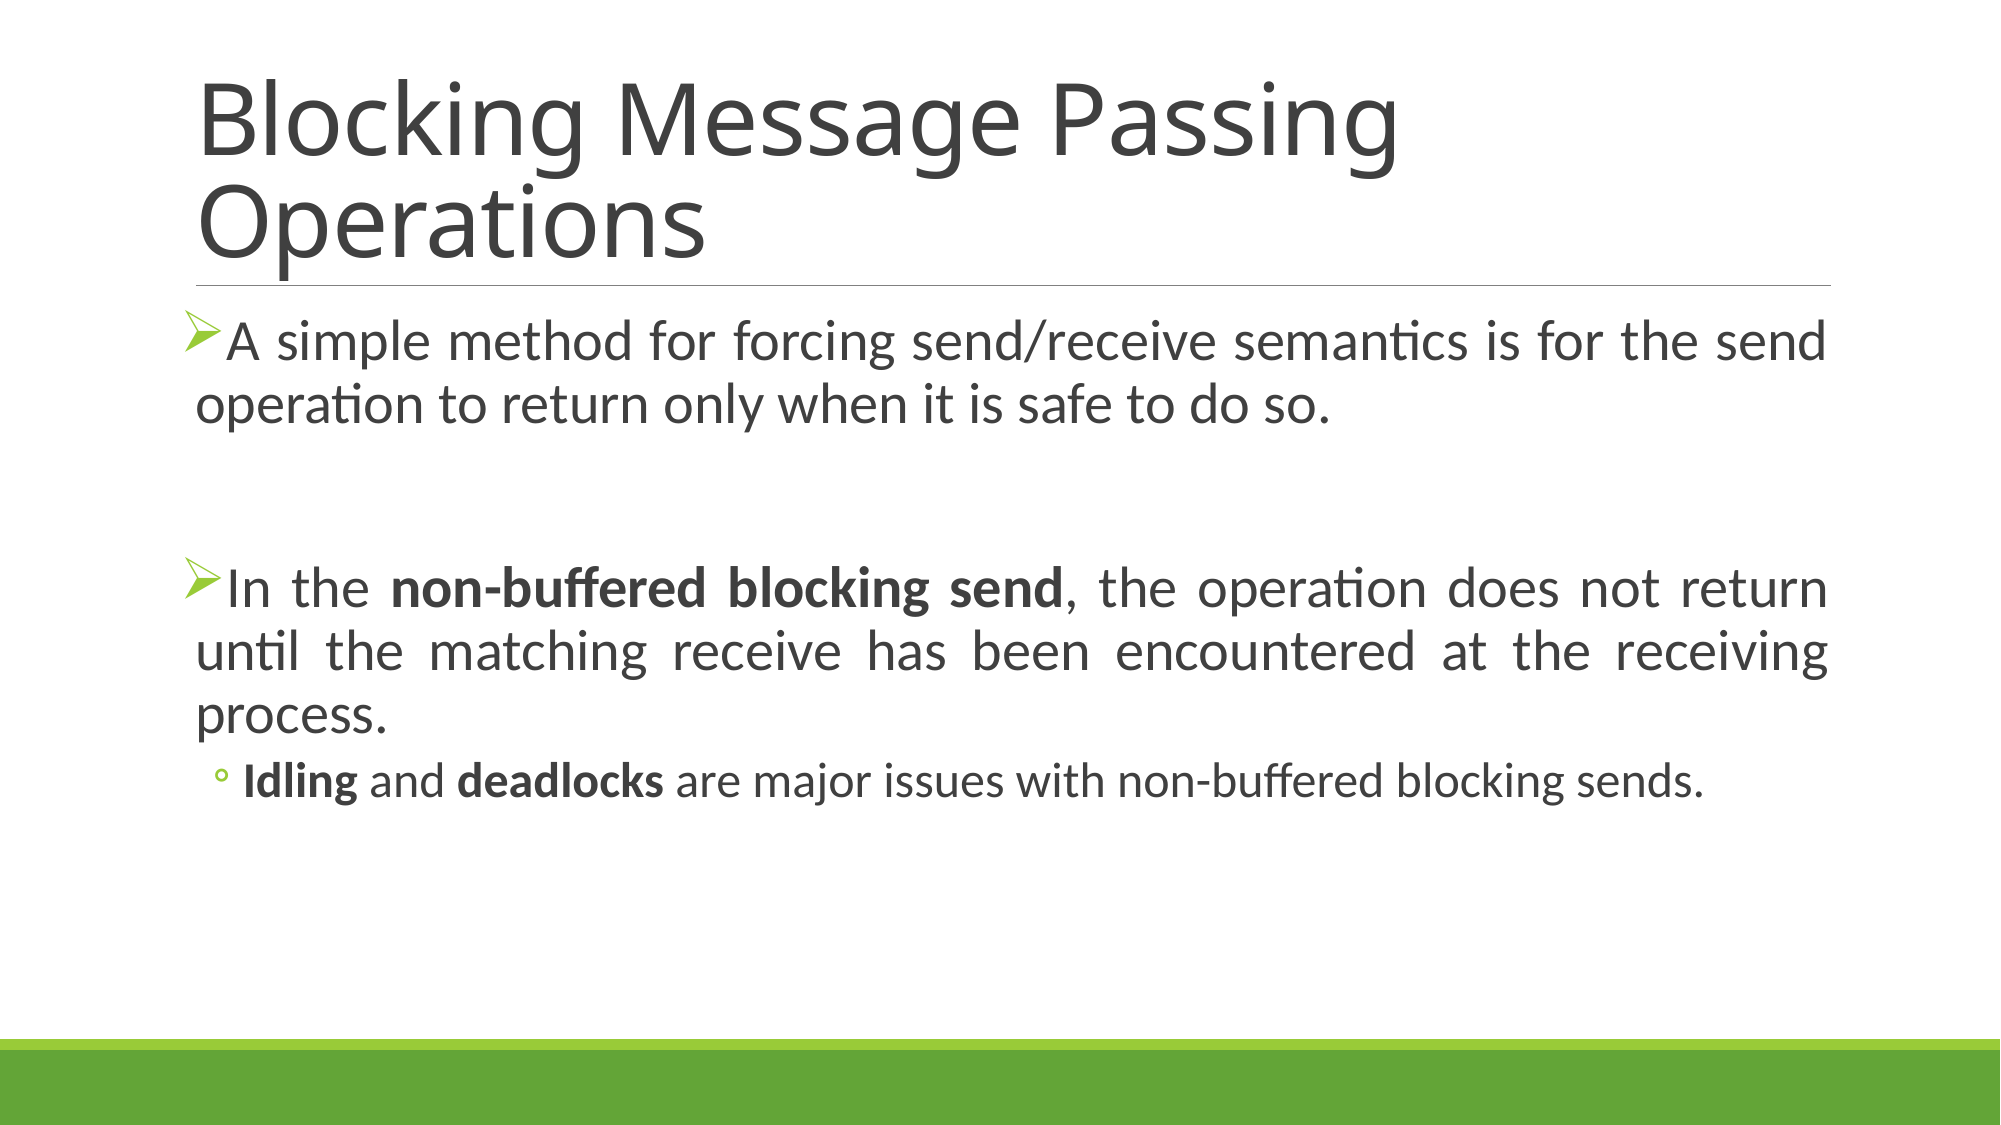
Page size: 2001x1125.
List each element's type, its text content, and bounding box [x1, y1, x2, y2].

title Blocking Message Passing Operations [180, 47, 1830, 285]
list A simple method for forcing send/receive semantics is for the send operation to return only when it is safe to do so. In the non-buffered blocking send, the operation does not return until the matching receive has been encountered at the receiving process. Idling and deadlocks are major issues with non-buffered blocking sends. [180, 302, 1830, 963]
